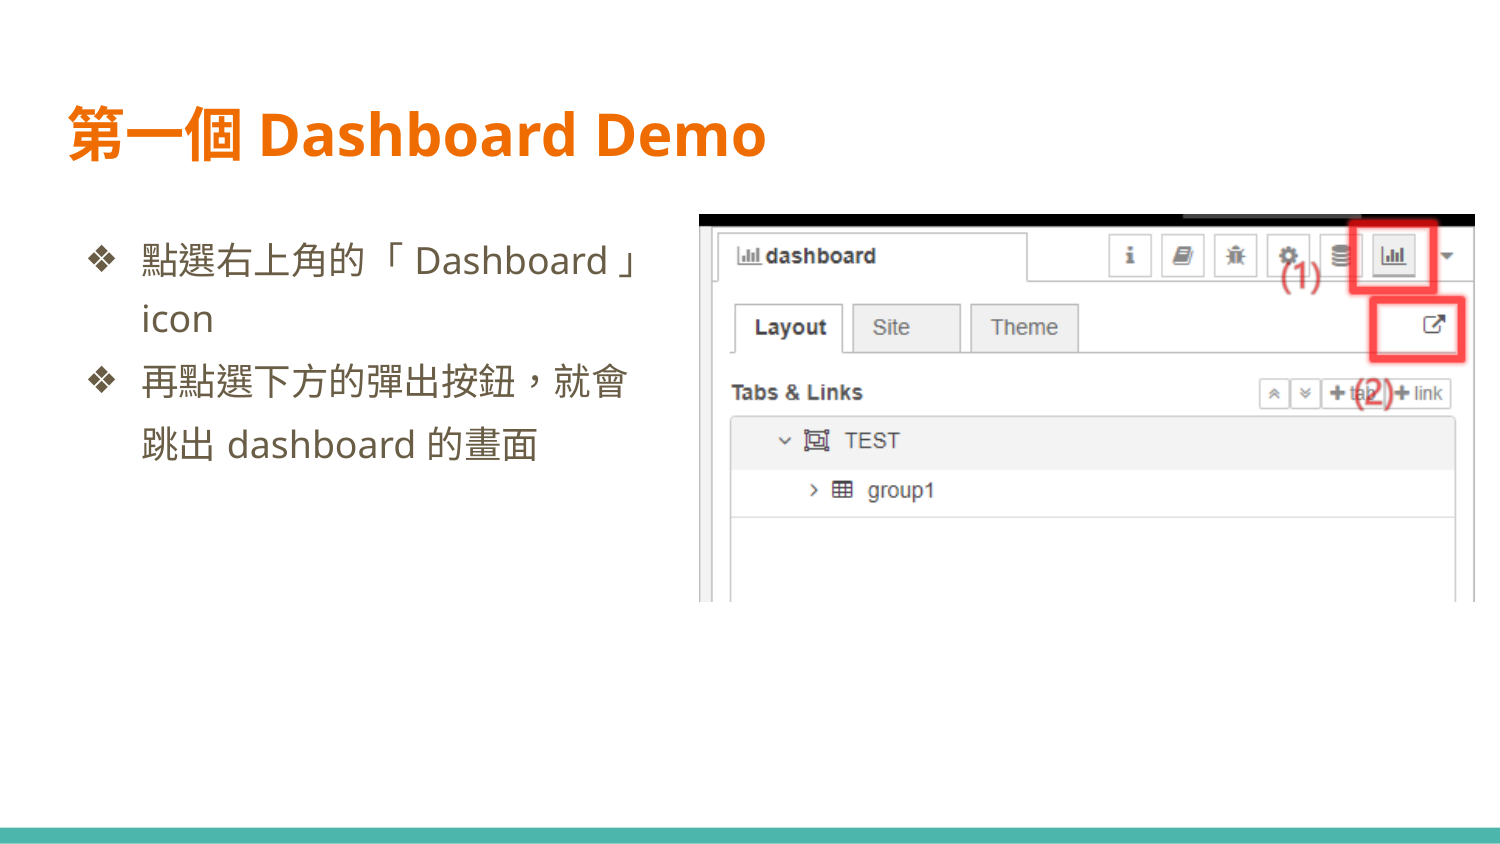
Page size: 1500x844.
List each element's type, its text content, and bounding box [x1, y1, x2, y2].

picture [698, 213, 1476, 603]
list 點選右上角的「Dashboard」icon 再點選下方的彈出按鈕，就會跳出dashboard的畫面 [51, 207, 675, 750]
title 第一個Dashboard Demo [51, 72, 1449, 189]
